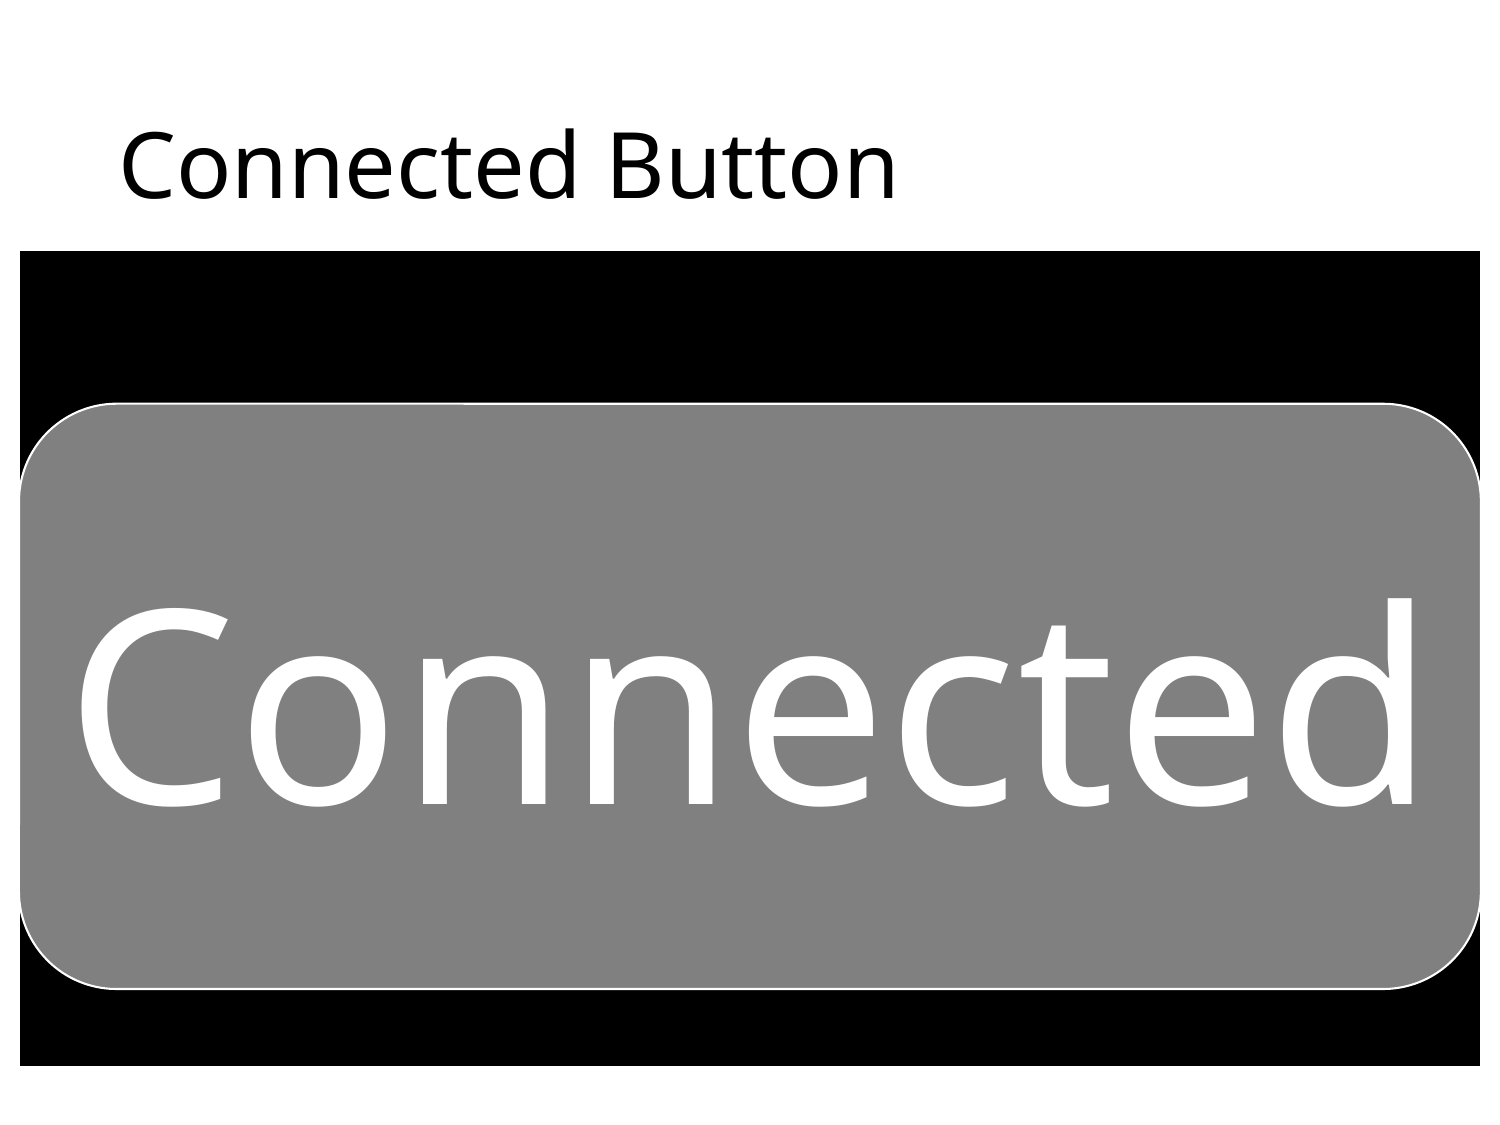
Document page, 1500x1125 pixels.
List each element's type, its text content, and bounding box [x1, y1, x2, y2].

title Connected Button [103, 59, 1397, 278]
text_box [18, 249, 1482, 488]
text_box Connected [17, 402, 1482, 991]
text_box [18, 905, 1482, 1068]
